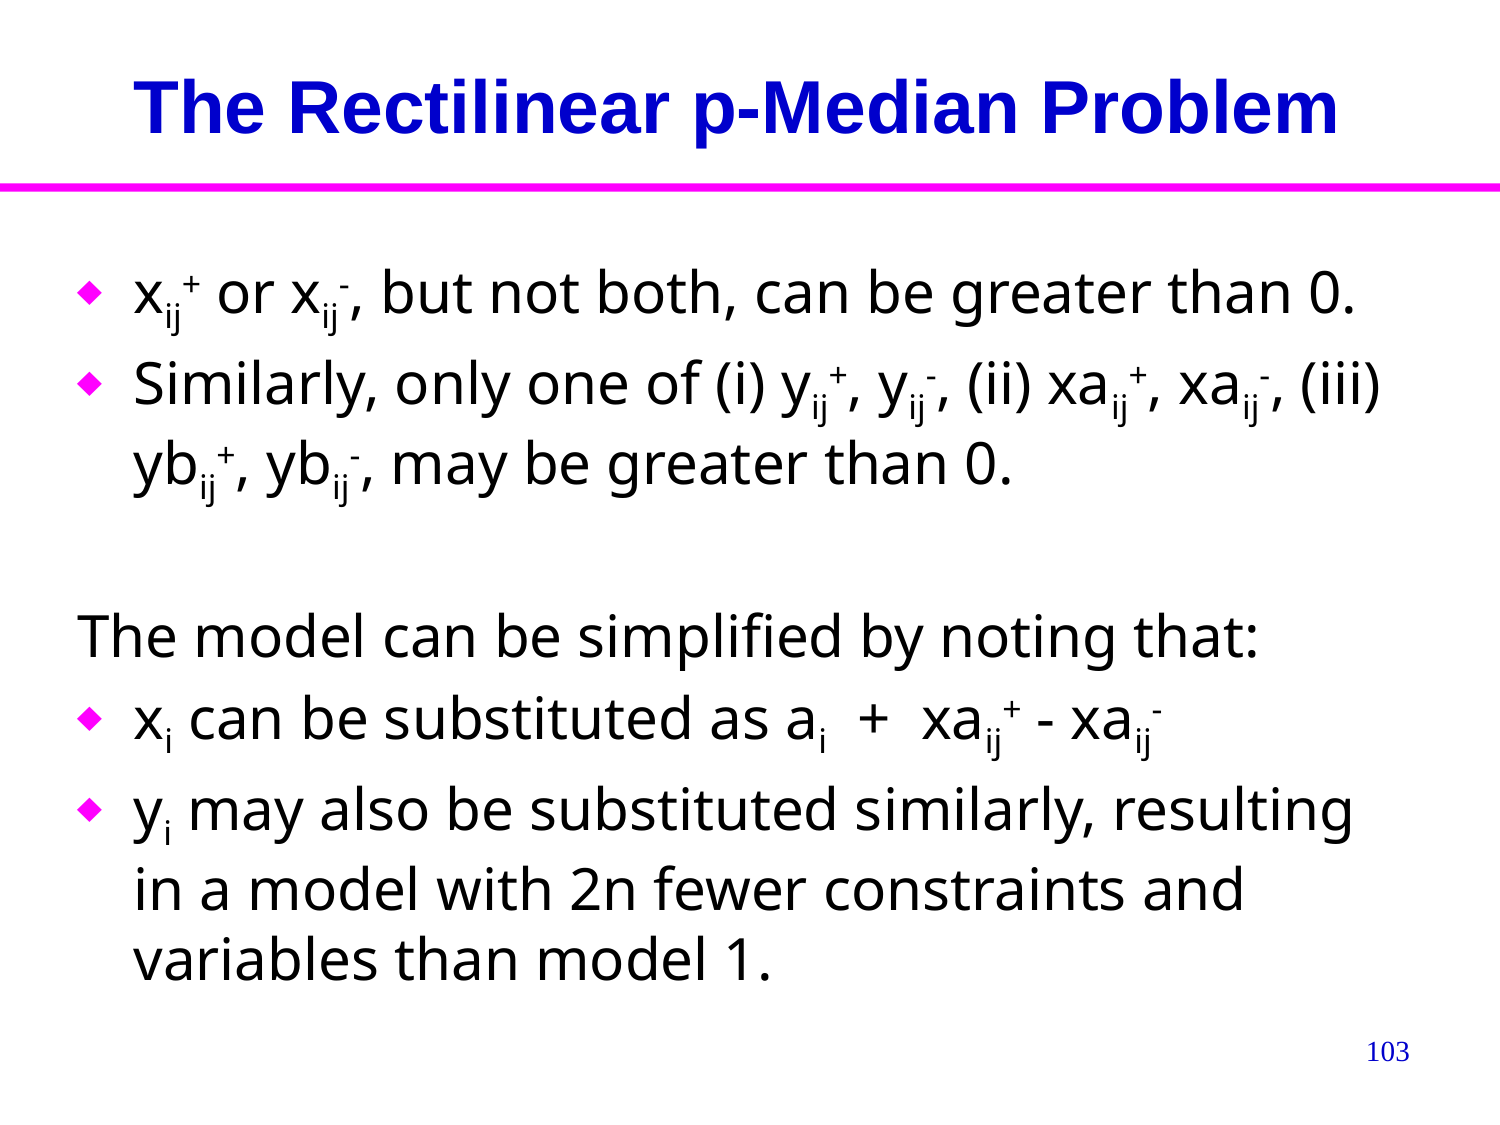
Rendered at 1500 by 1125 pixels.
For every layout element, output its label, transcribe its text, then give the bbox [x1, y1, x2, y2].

title The Rectilinear p-Median Problem [62, 31, 1413, 175]
list xij+ or xij-, but not both, can be greater than 0. Similarly, only one of (i) yij+, yij-, (ii) xaij+, xaij-, (iii) ybij+, ybij-, may be greater than 0. The model can be simplified by noting that: xi can be substituted as ai + xaij+ - xaij- yi may also be substituted similarly, resulting in a model with 2n fewer constraints and variables than model 1. [62, 247, 1425, 957]
slide_number 103 [1074, 1024, 1425, 1103]
